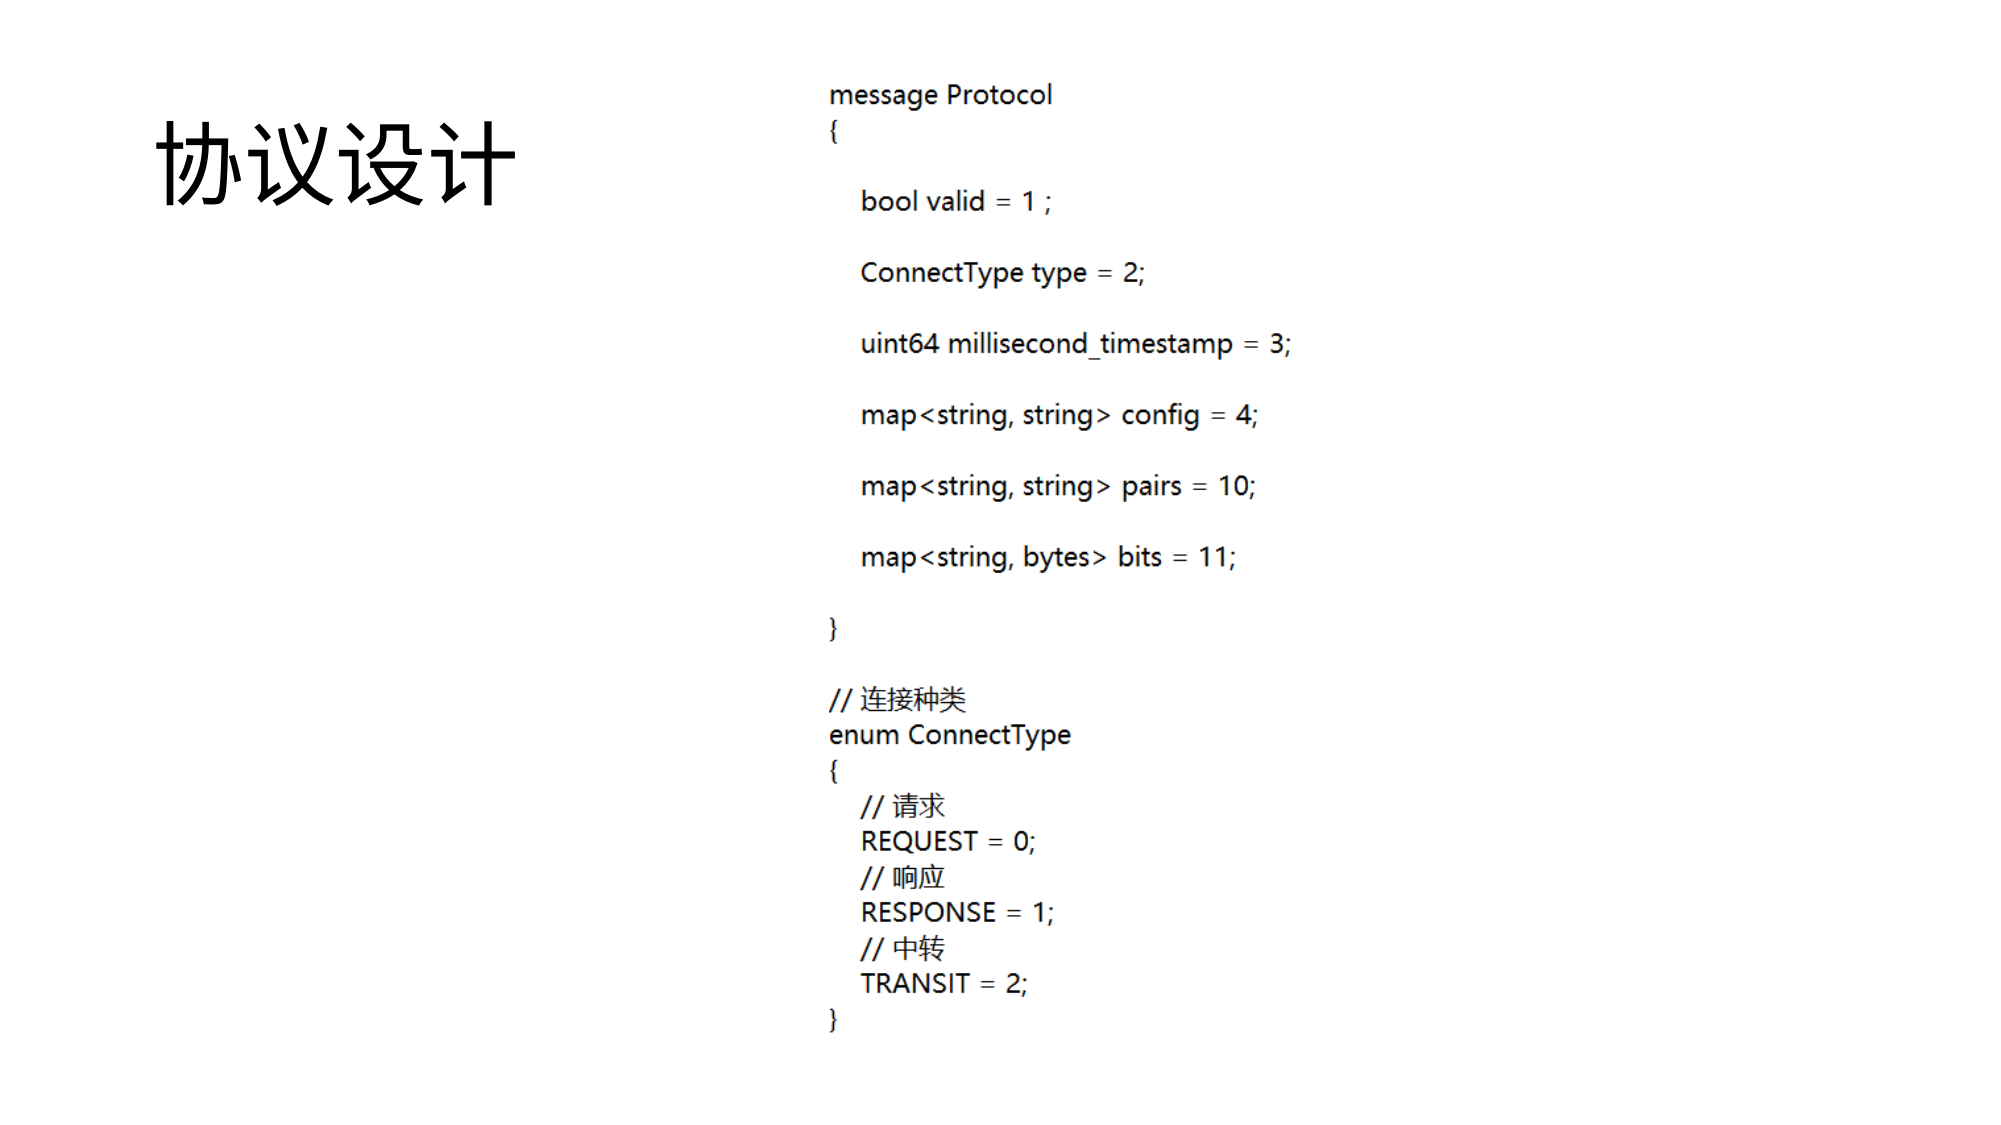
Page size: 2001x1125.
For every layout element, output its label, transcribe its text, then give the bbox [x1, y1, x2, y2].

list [829, 74, 1306, 1051]
title 协议设计 [137, 59, 1863, 278]
